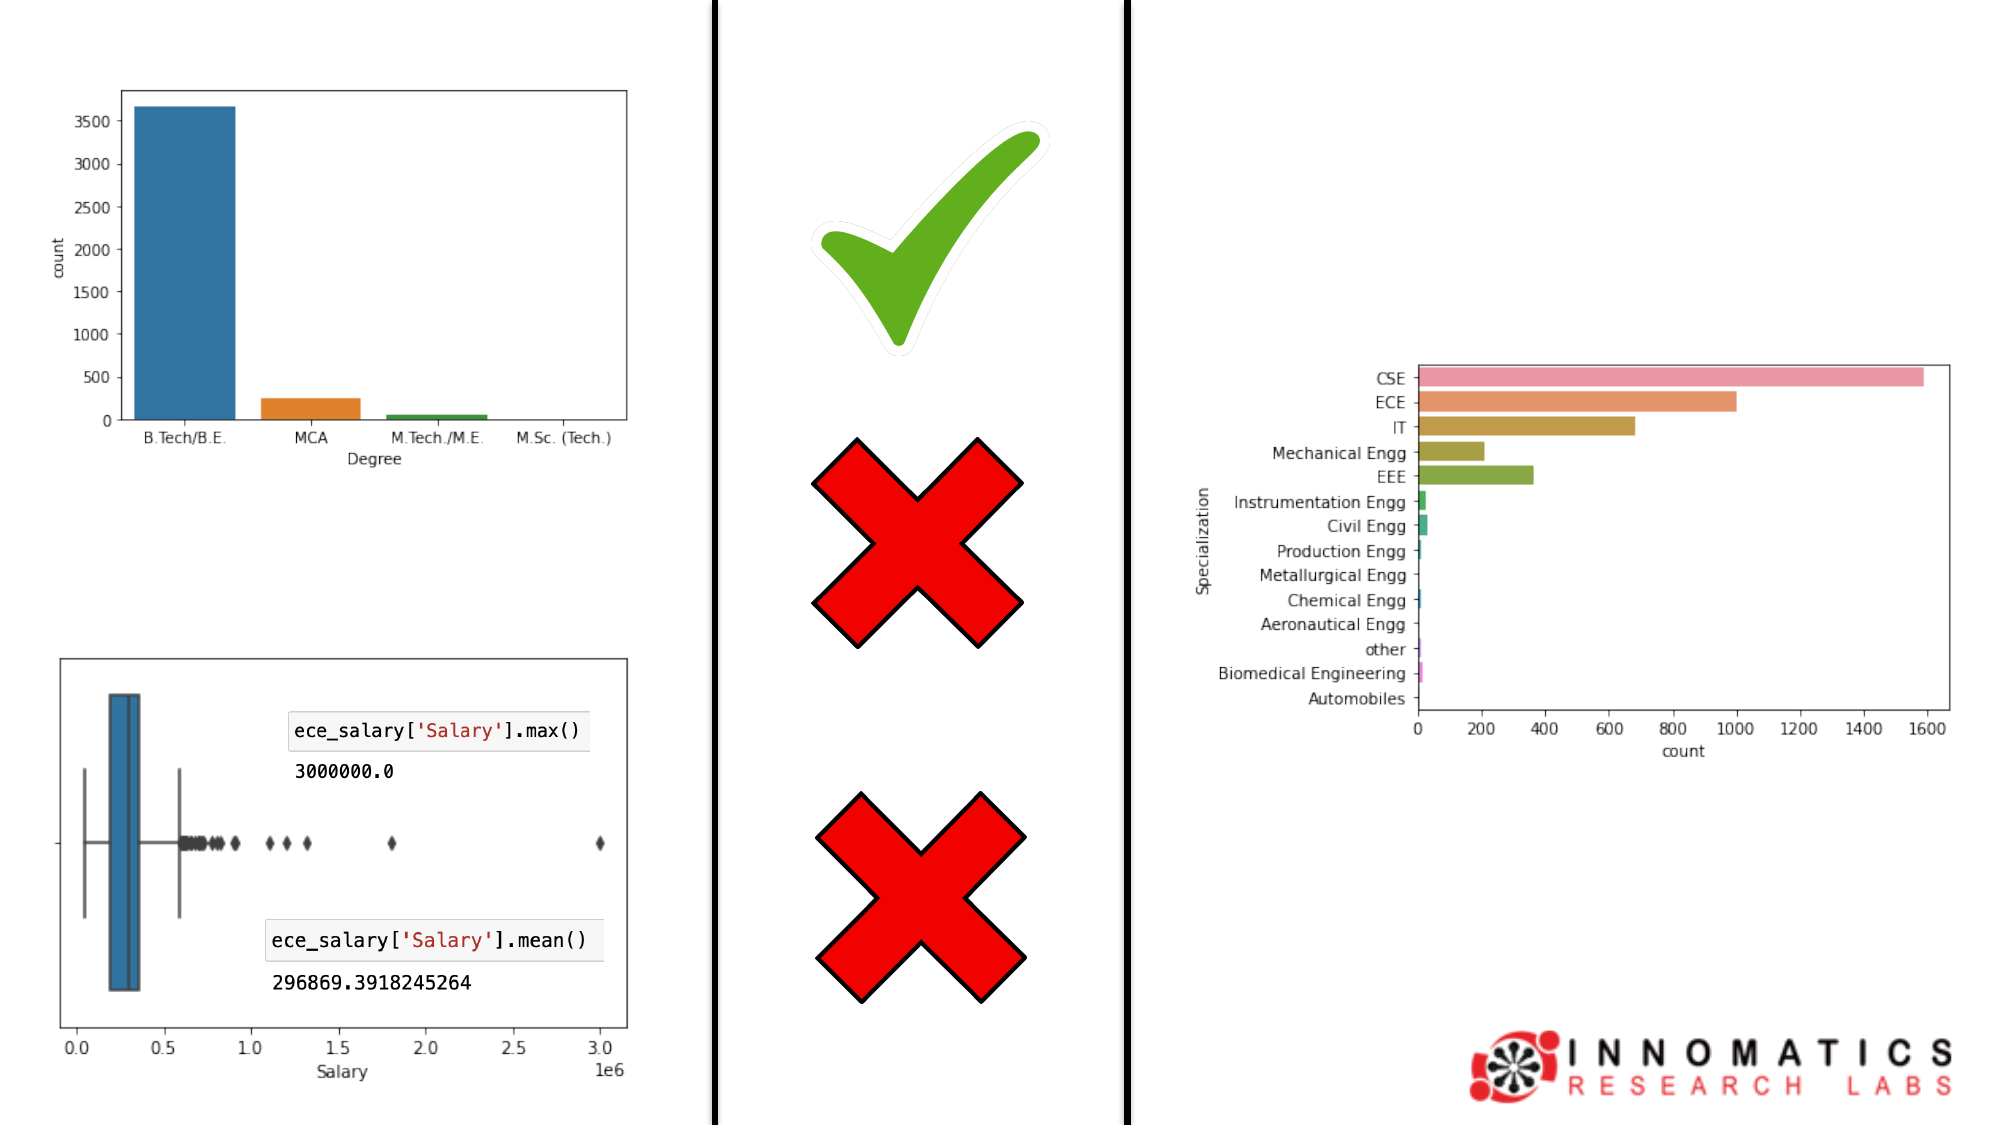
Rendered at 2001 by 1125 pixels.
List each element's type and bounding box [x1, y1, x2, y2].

picture [40, 80, 638, 477]
picture [811, 436, 1024, 649]
picture [815, 791, 1028, 1004]
picture [1445, 1014, 1975, 1125]
picture [811, 121, 1050, 356]
picture [41, 648, 638, 1092]
picture [1185, 354, 1959, 771]
